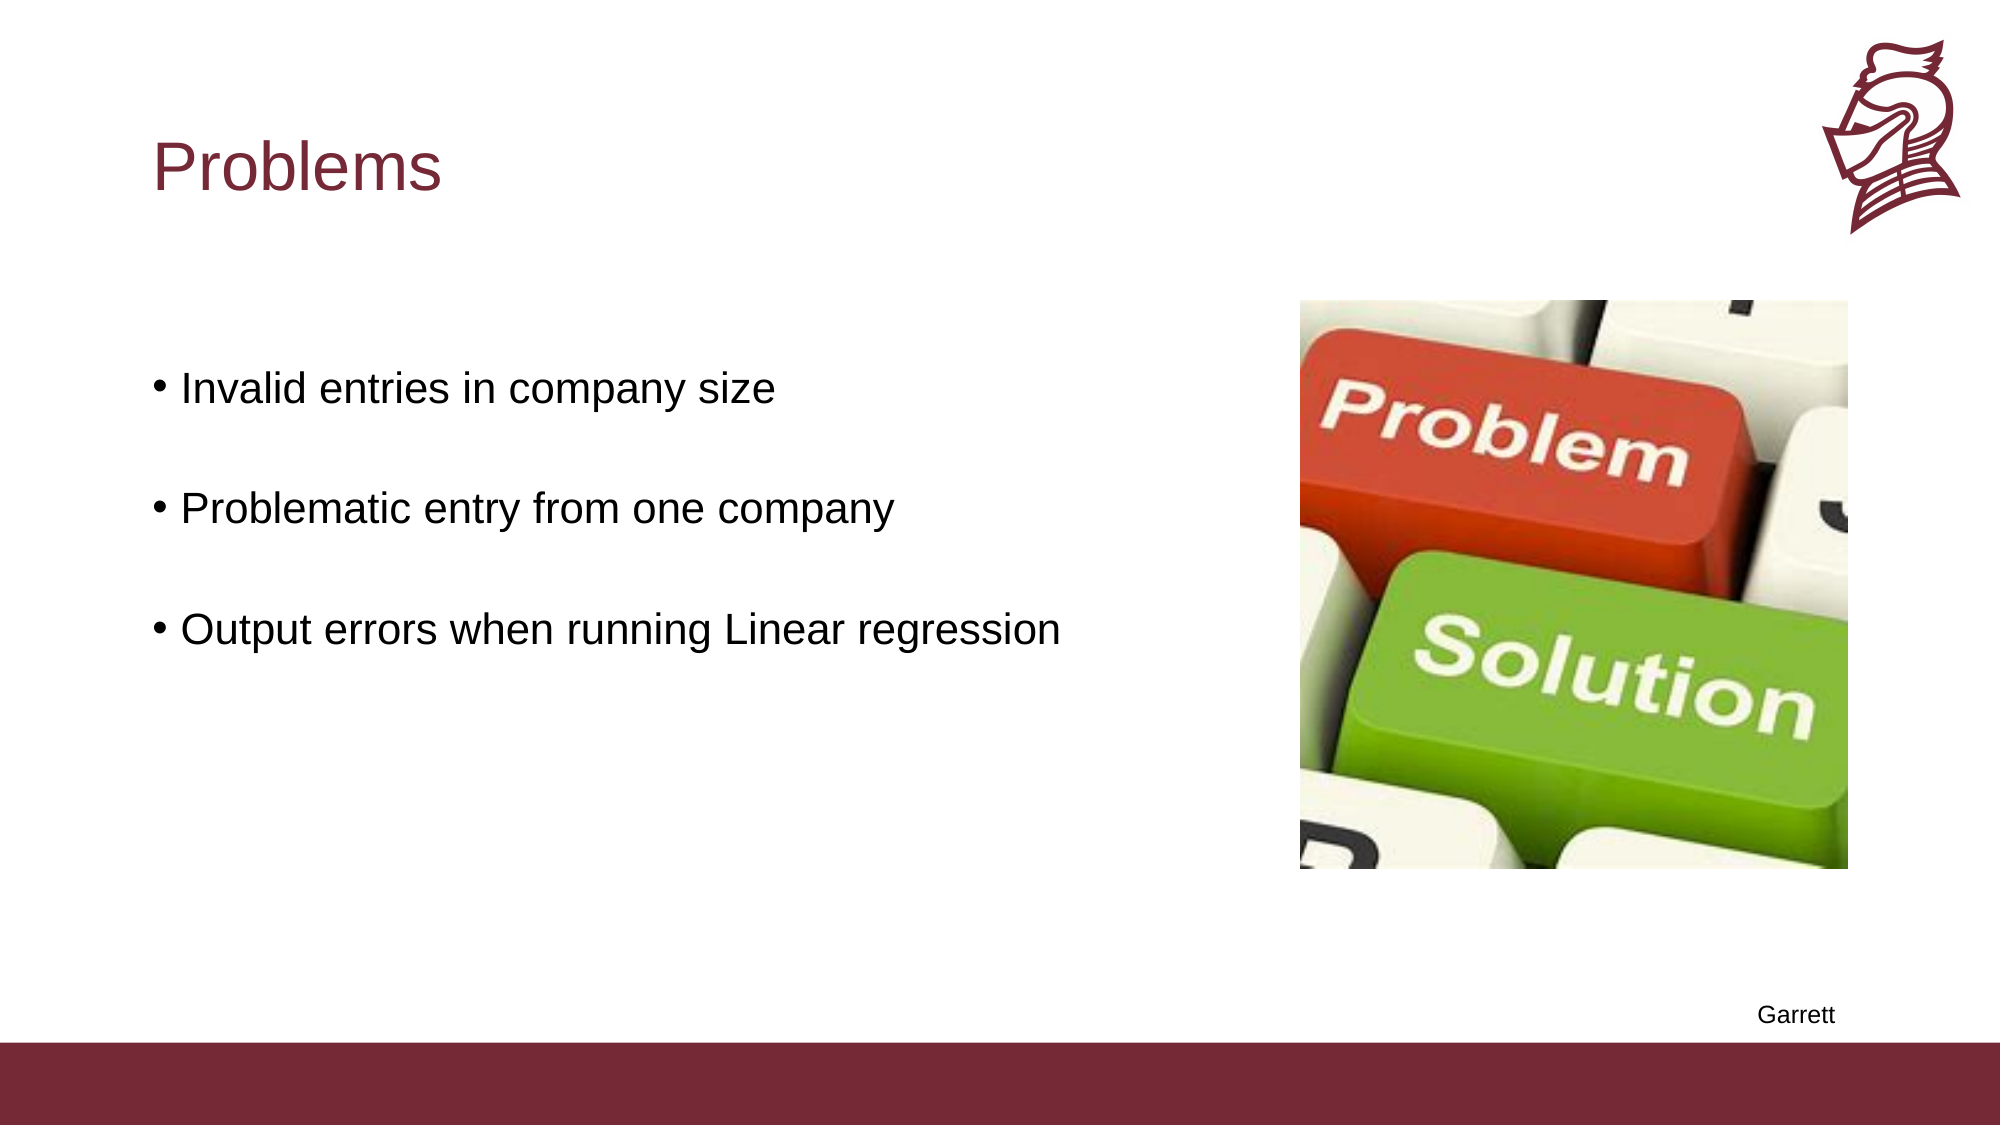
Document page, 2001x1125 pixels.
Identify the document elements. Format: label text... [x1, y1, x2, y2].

title Problems [137, 59, 1863, 278]
text_box Garrett [1742, 991, 1953, 1037]
picture [1813, 30, 1972, 248]
list Invalid entries in company size Problematic entry from one company Output errors when running Linear regression [137, 299, 1863, 1014]
picture [1300, 300, 1848, 869]
